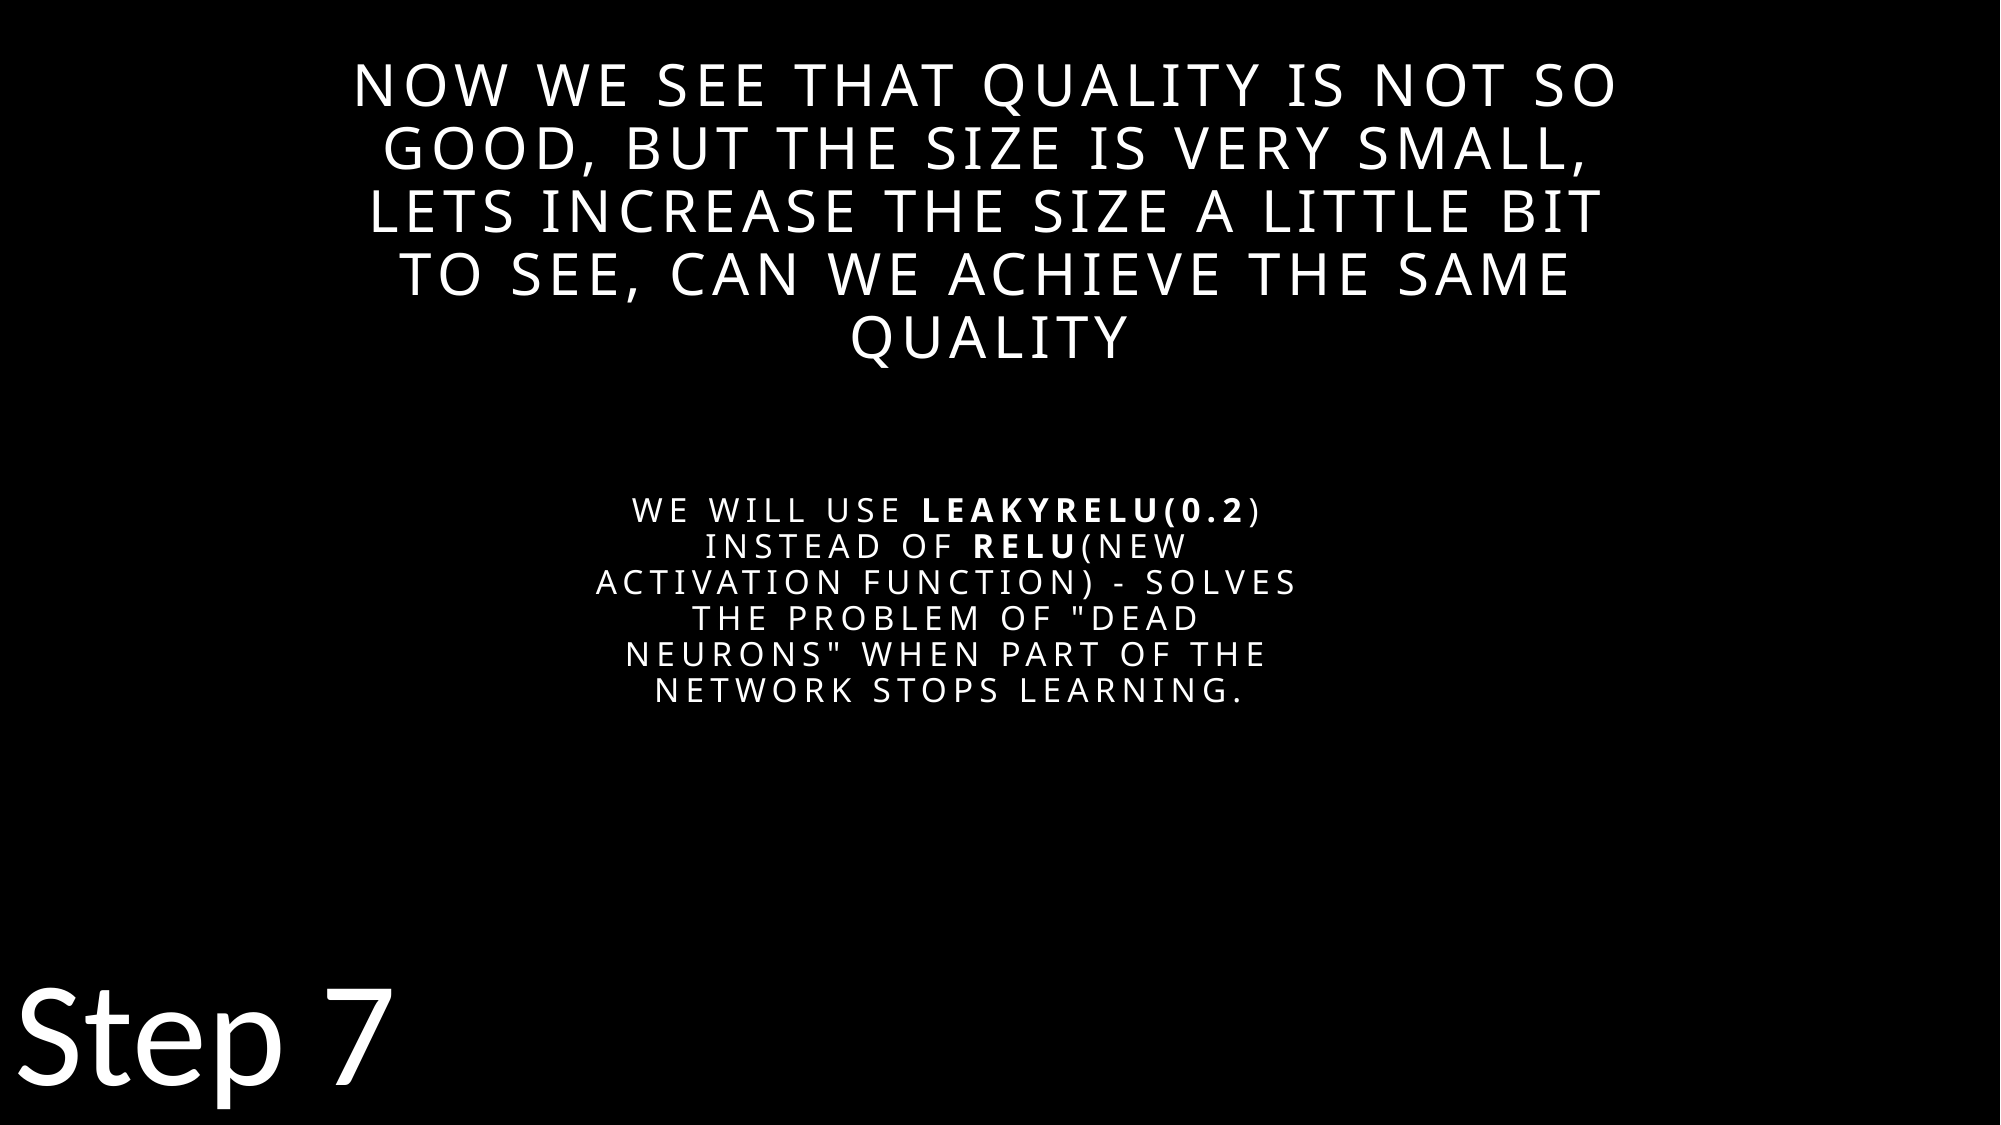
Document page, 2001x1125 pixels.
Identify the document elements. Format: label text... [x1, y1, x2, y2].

text_box Step 7 [0, 928, 502, 1123]
text_box We will use LeakyReLU(0.2) Instead of relu(new activation function) - solves the problem of "dead neurons" when part of the network stops learning. [575, 381, 1322, 822]
text_box Now we see that quality is not so good, but the size is very small, lets increase the size a little bit to see, can we achieve the same quality [300, 0, 1678, 427]
